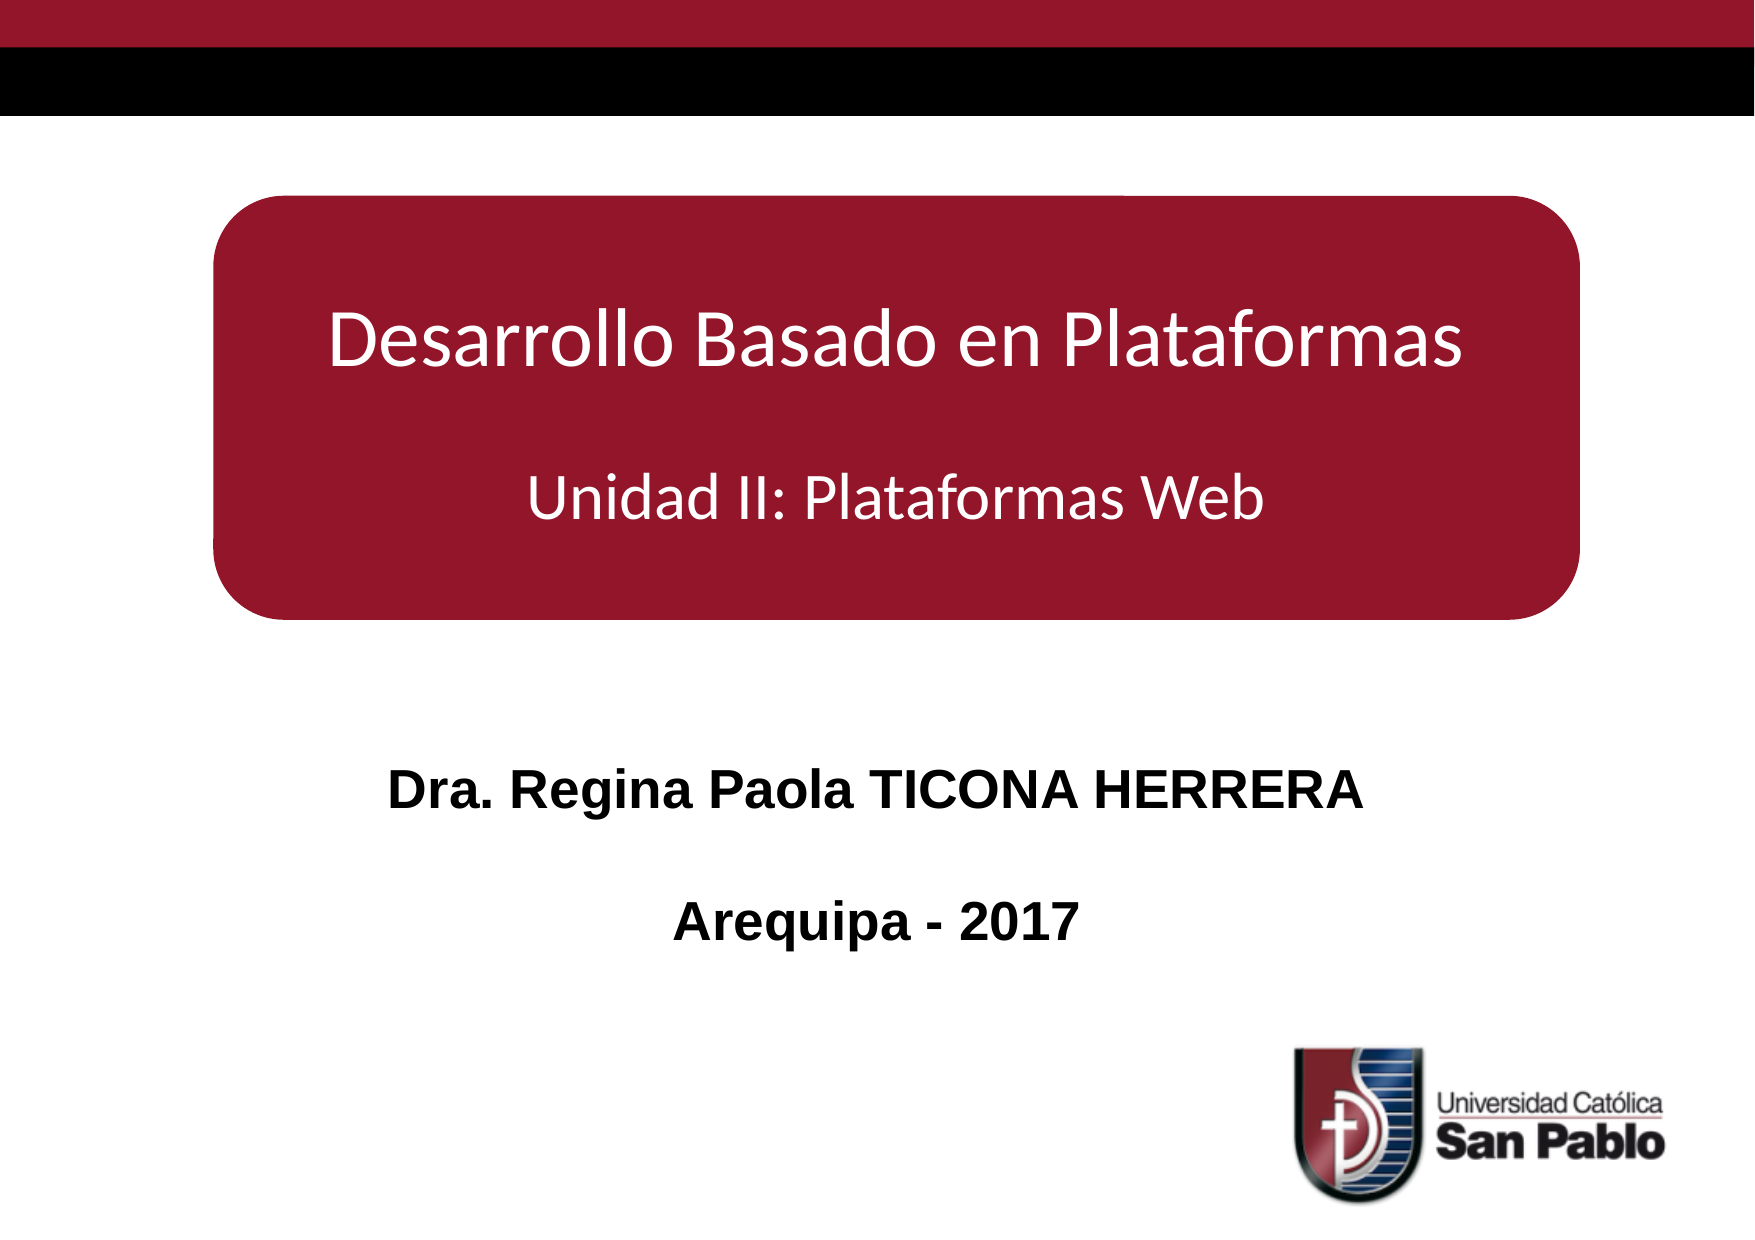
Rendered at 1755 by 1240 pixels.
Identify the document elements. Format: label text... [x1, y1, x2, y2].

text_box Desarrollo Basado en Plataformas Unidad II: Plataformas Web [213, 195, 1580, 620]
picture [1251, 1014, 1722, 1240]
text_box [0, 47, 1755, 116]
subtitle Dra. Regina Paola TICONA HERRERA Arequipa - 2017 [298, 620, 1456, 1122]
text_box [0, 0, 1755, 47]
